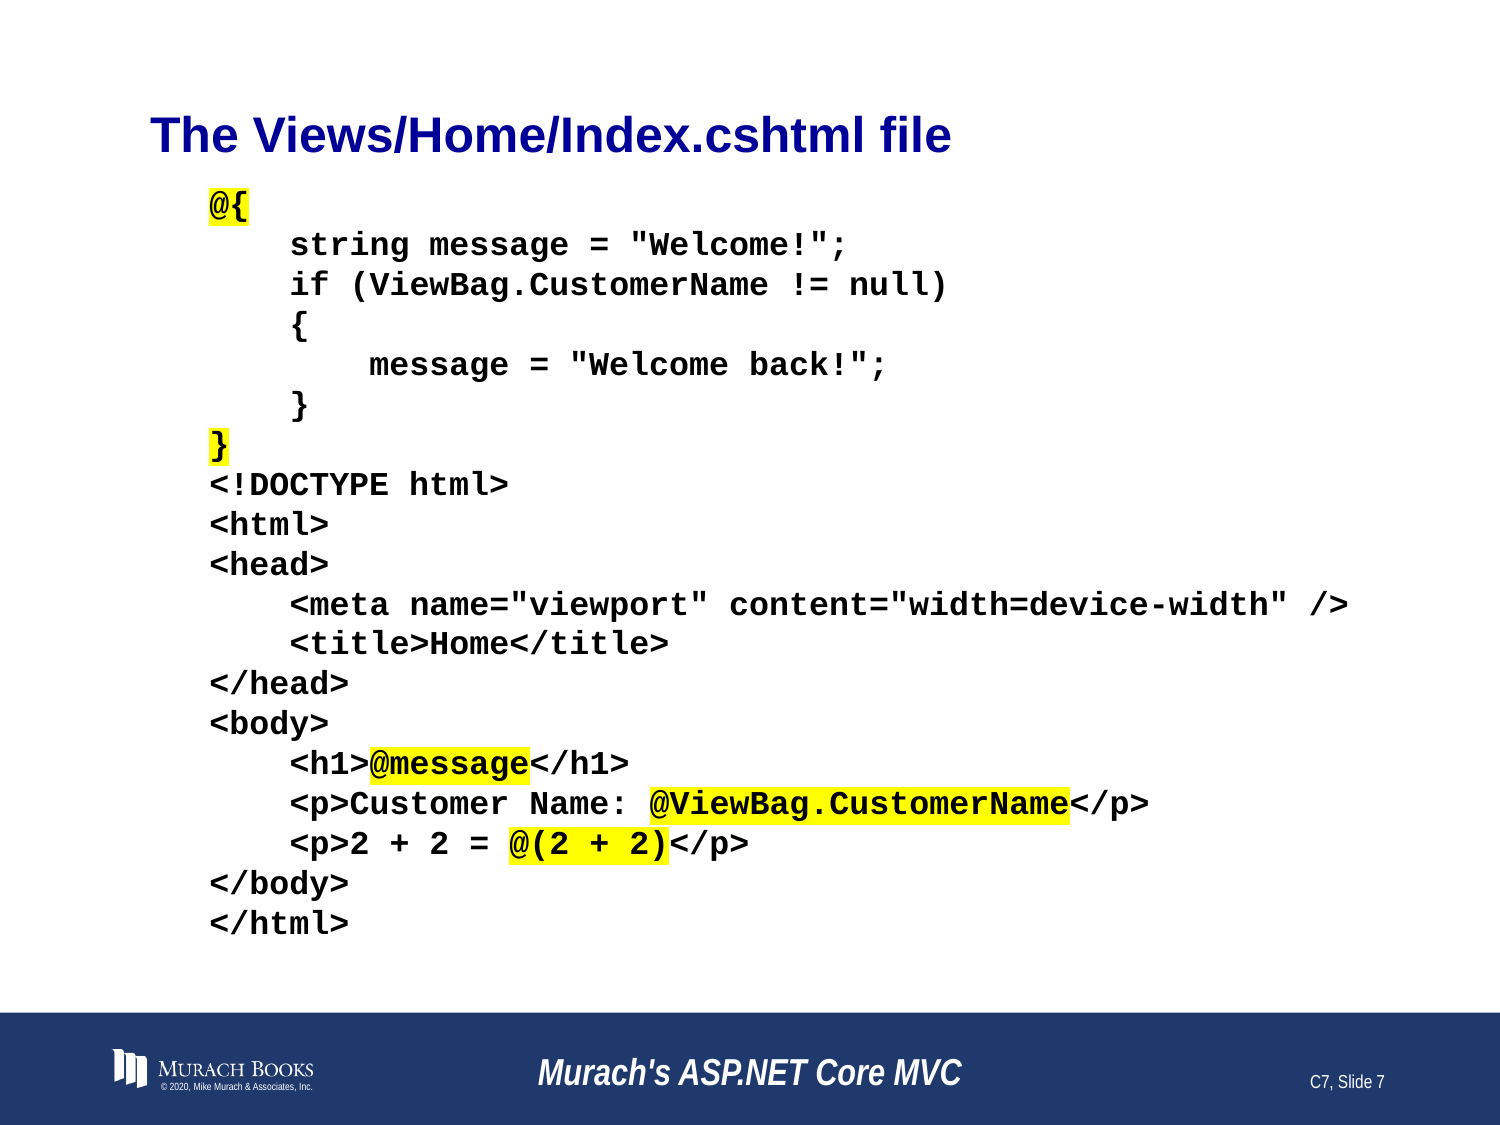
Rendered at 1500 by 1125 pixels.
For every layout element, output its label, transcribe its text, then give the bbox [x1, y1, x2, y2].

slide_number C7, Slide 7 [1087, 1025, 1400, 1100]
slide_number Murach's ASP.NET Core MVC [463, 1025, 1050, 1100]
footer © 2020, Mike Murach & Associates, Inc. [12, 1025, 463, 1100]
list @{ string message = "Welcome!"; if (ViewBag.CustomerName != null) { message = "Welcome back!"; } } <!DOCTYPE html> <html> <head> <meta name="viewport" content="width=device-width" /> <title>Home</title> </head> <body> <h1>@message</h1> <p>Customer Name: @ViewBag.CustomerName</p> <p>2 + 2 = @(2 + 2)</p> </body> </html> [137, 174, 1375, 975]
title The Views/Home/Index.cshtml file [150, 102, 1350, 164]
